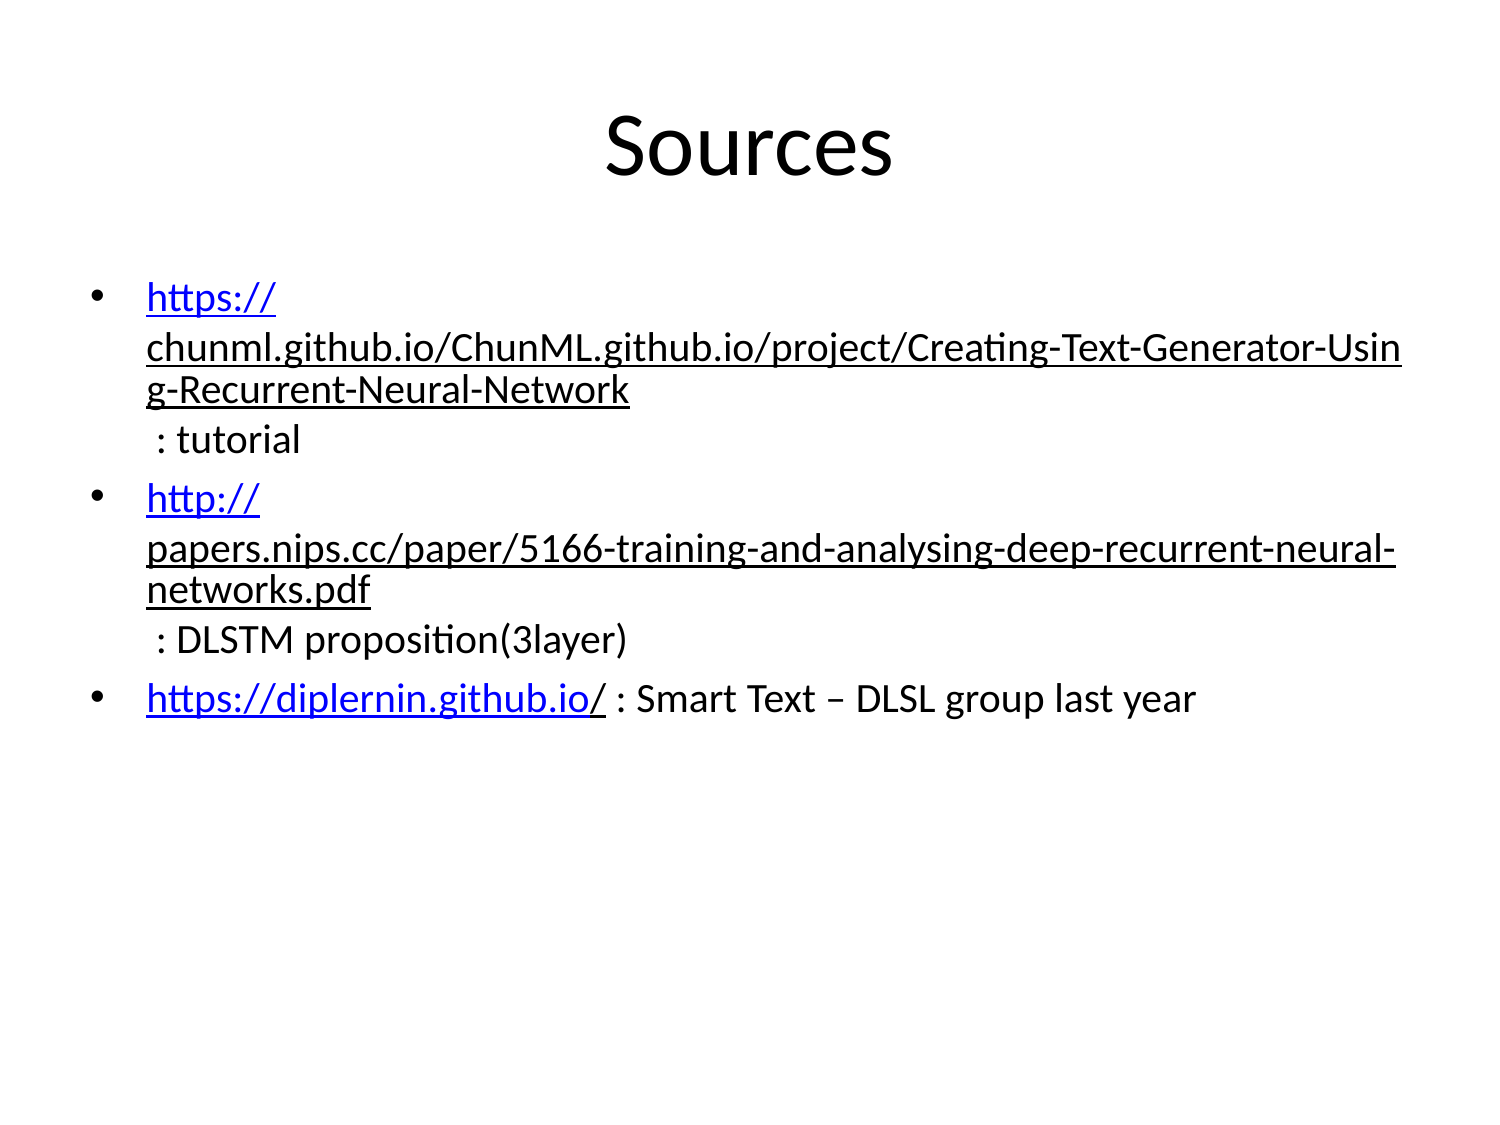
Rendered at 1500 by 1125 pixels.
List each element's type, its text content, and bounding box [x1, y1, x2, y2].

title Sources [75, 45, 1425, 233]
list https://chunml.github.io/ChunML.github.io/project/Creating-Text-Generator-Using-Recurrent-Neural-Network : tutorial http://papers.nips.cc/paper/5166-training-and-analysing-deep-recurrent-neural-networks.pdf : DLSTM proposition(3layer) https://diplernin.github.io/ : Smart Text – DLSL group last year [75, 262, 1425, 1005]
